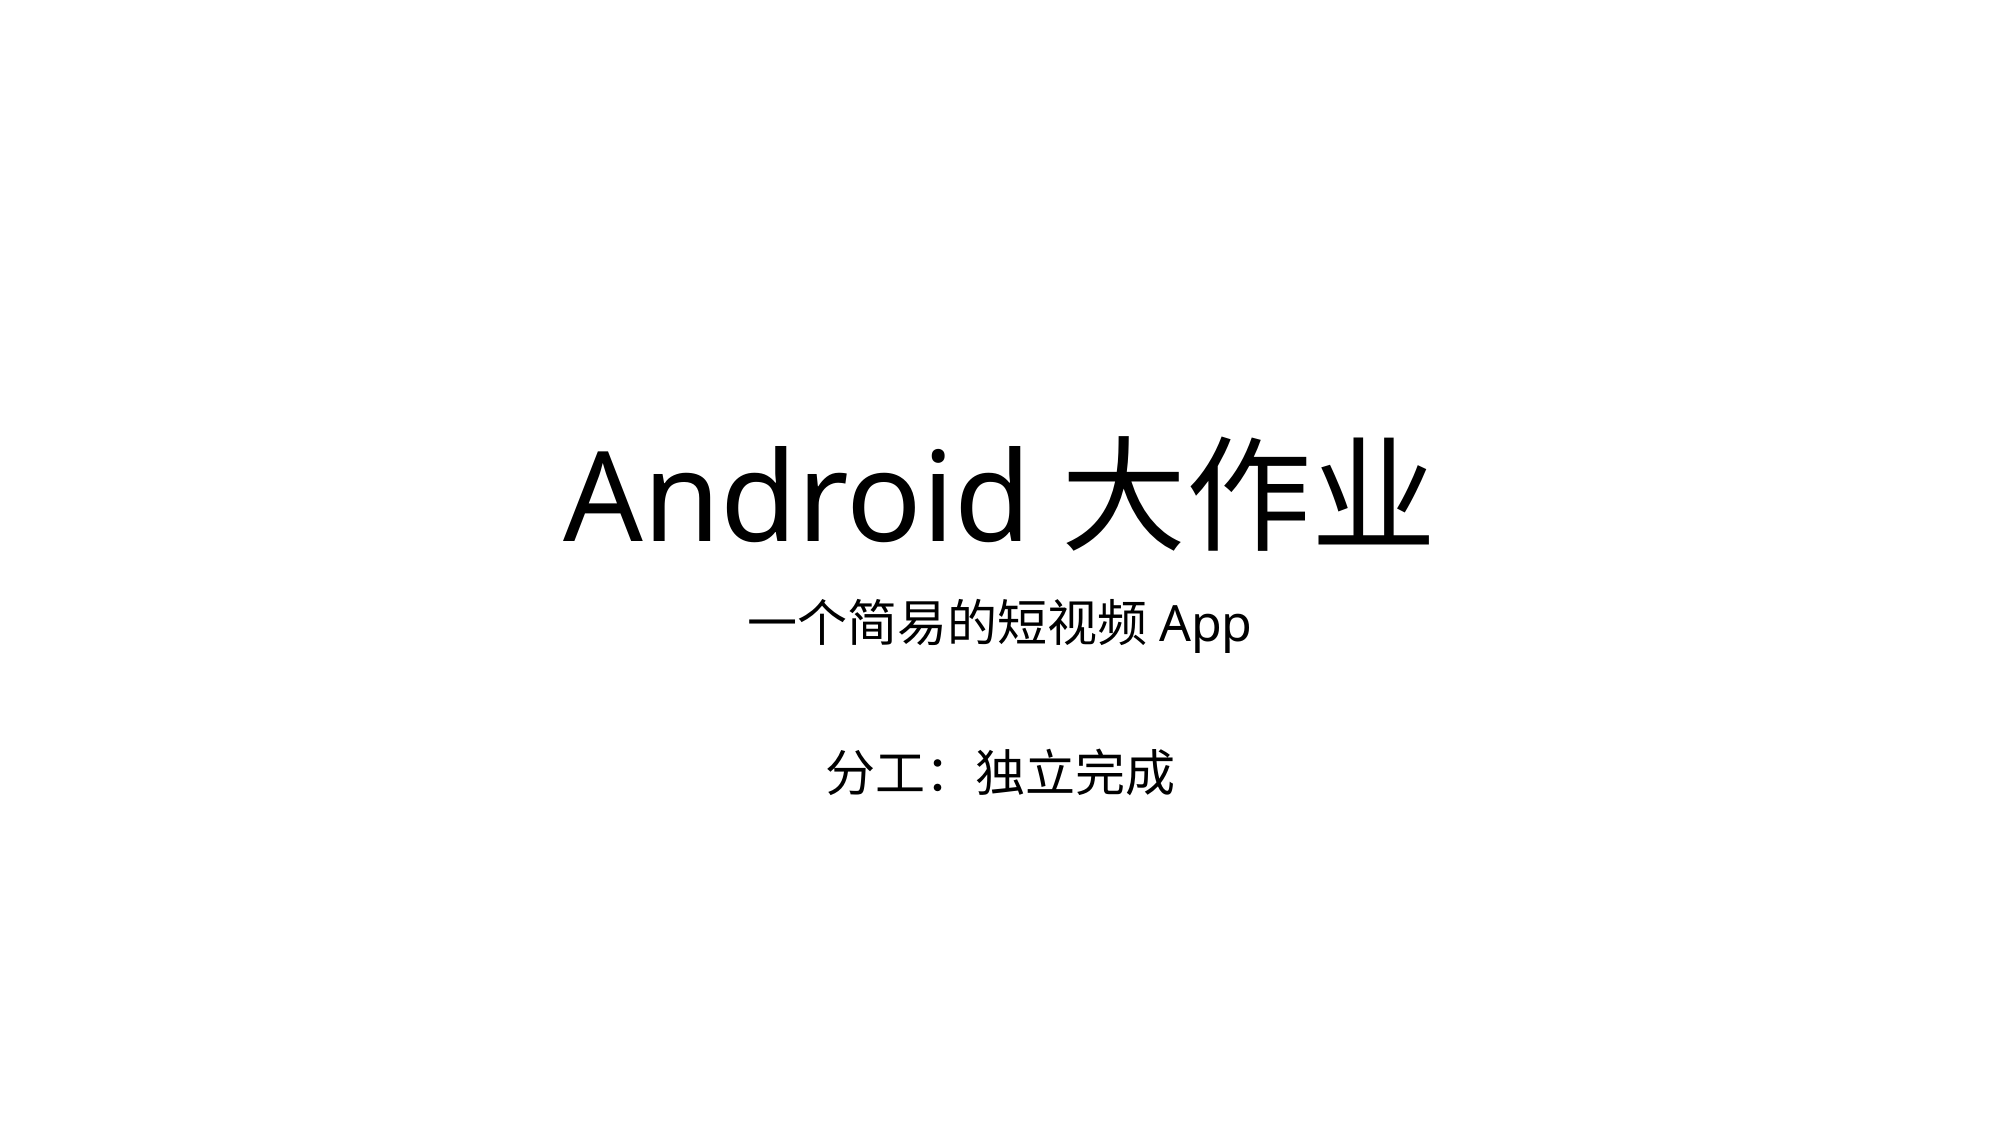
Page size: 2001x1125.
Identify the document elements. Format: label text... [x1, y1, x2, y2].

title Android大作业 [249, 184, 1750, 576]
subtitle 一个简易的短视频App 分工：独立完成 [249, 590, 1750, 863]
